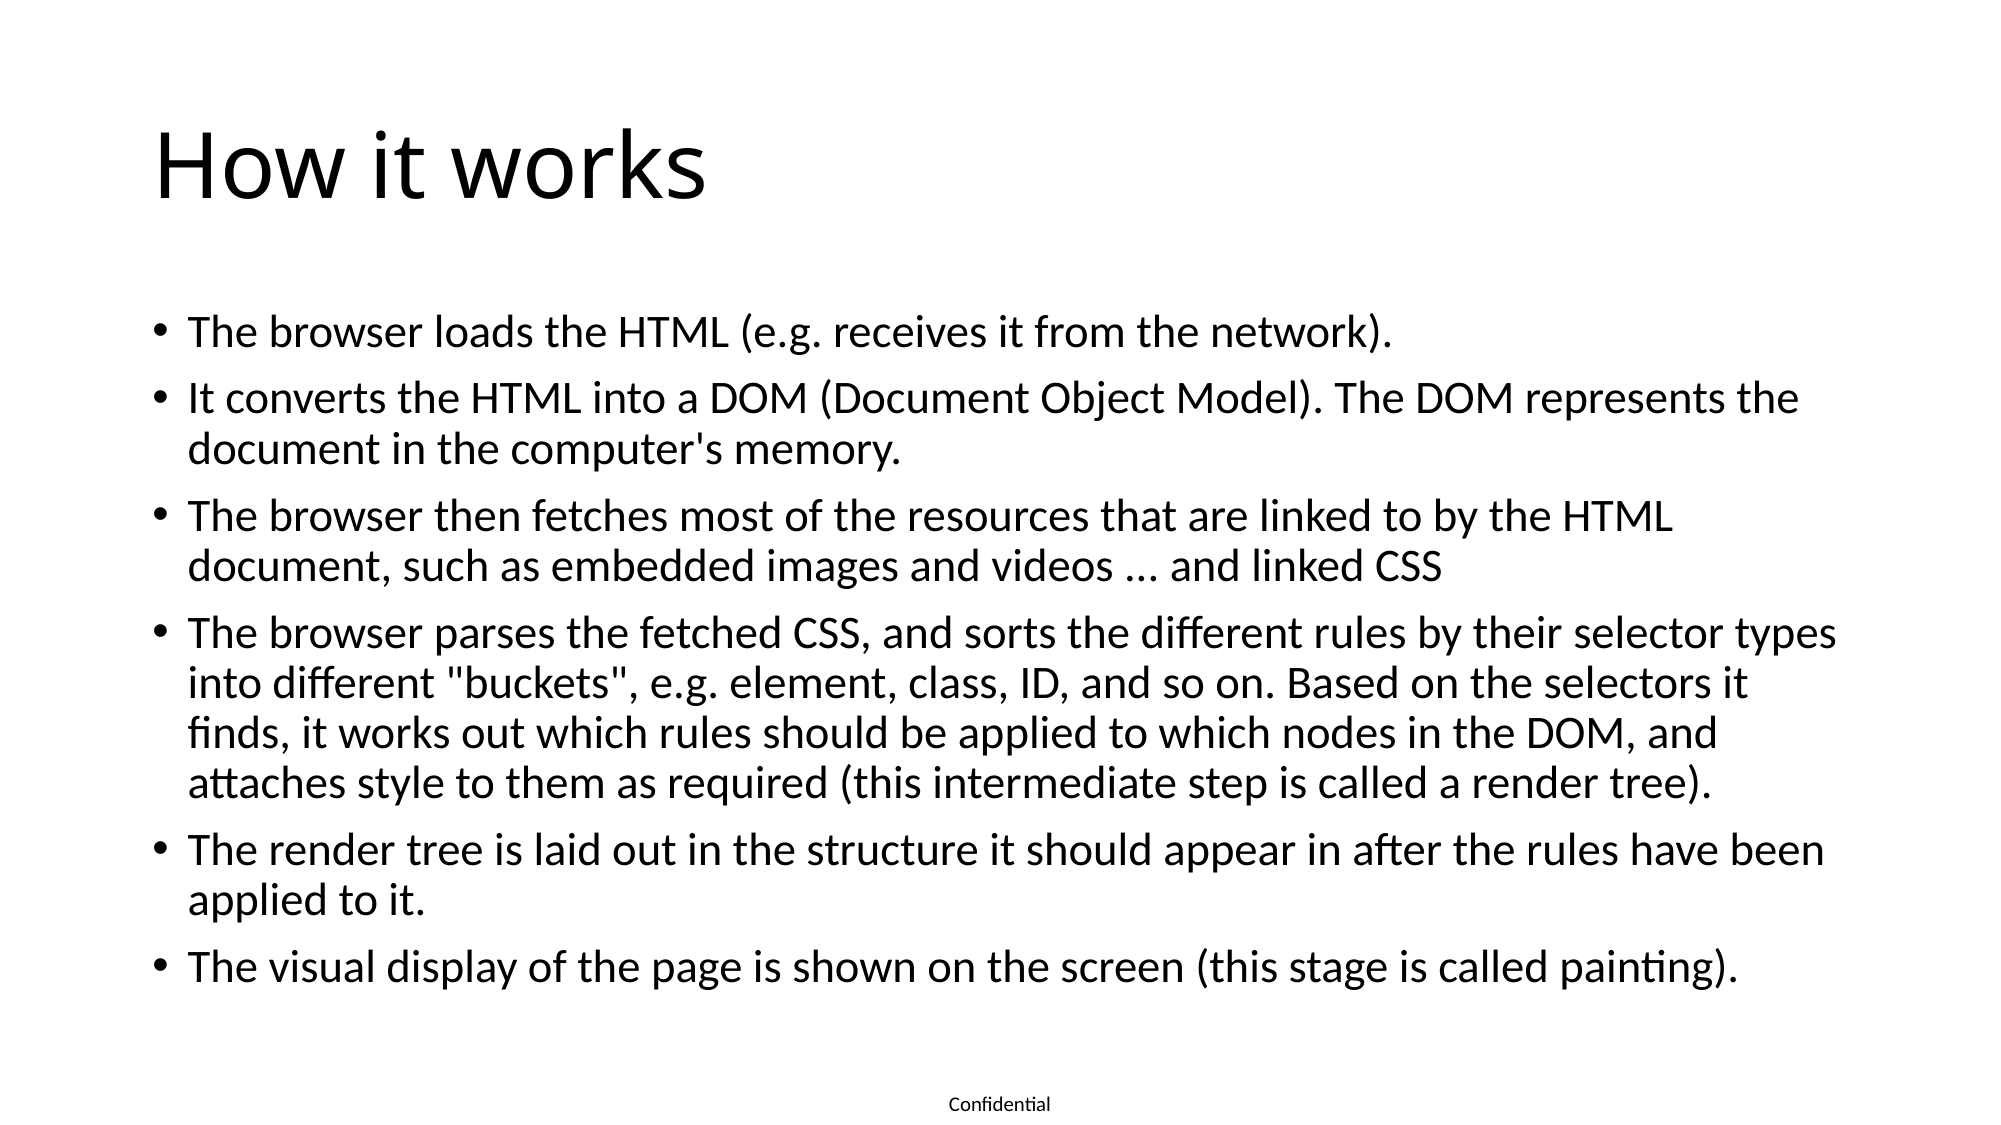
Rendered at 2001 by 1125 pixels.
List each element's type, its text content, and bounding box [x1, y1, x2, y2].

title How it works [137, 59, 1863, 278]
list The browser loads the HTML (e.g. receives it from the network). It converts the HTML into a DOM (Document Object Model). The DOM represents the document in the computer's memory. The browser then fetches most of the resources that are linked to by the HTML document, such as embedded images and videos ... and linked CSS The browser parses the fetched CSS, and sorts the different rules by their selector types into different "buckets", e.g. element, class, ID, and so on. Based on the selectors it finds, it works out which rules should be applied to which nodes in the DOM, and attaches style to them as required (this intermediate step is called a render tree). The render tree is laid out in the structure it should appear in after the rules have been applied to it. The visual display of the page is shown on the screen (this stage is called painting). [137, 299, 1863, 1014]
